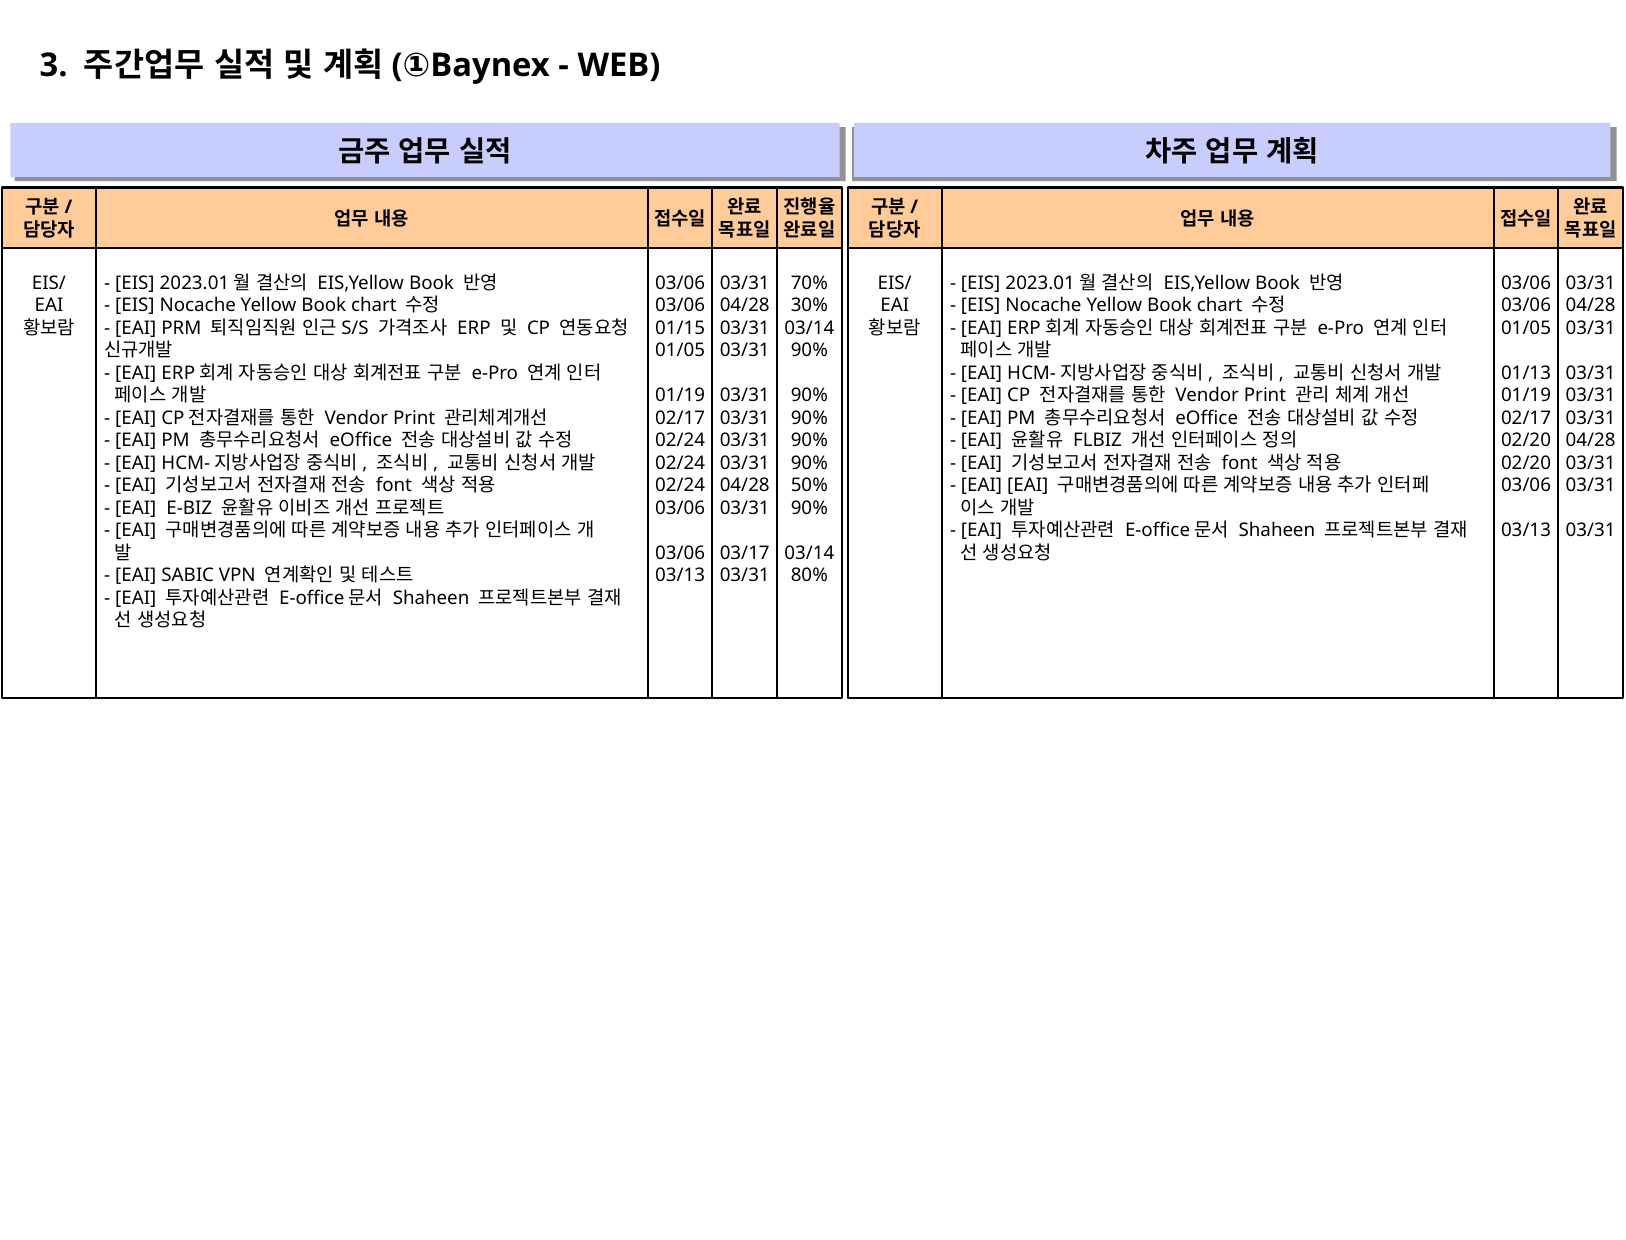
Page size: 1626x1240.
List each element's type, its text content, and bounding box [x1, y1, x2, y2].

text_box [95, 247, 648, 698]
text_box 03/06 03/06 01/05 01/13 01/19 02/17 02/20 02/20 03/06 03/13 [1494, 247, 1559, 698]
text_box EIS/ EAI 황보람 [2, 247, 95, 698]
text_box 구분/ 담당자 [847, 187, 941, 247]
text_box 03/31 04/28 03/31 03/31 03/31 03/31 03/31 03/31 04/28 03/31 03/17 03/31 [713, 247, 777, 698]
text_box " " [14, 127, 846, 182]
text_box [941, 247, 1494, 698]
text_box 금주 업무 실적 [10, 122, 840, 177]
text_box 차주 업무 계획 [854, 122, 1611, 177]
text_box 70% 30% 03/14 90% 90% 90% 90% 90% 50% 90% 03/14 80% [777, 247, 842, 698]
text_box 03/31 04/28 03/31 03/31 03/31 03/31 04/28 03/31 03/31 03/31 [1559, 247, 1623, 698]
text_box 03/06 03/06 01/15 01/05 01/19 02/17 02/24 02/24 02/24 03/06 03/06 03/13 [648, 247, 713, 698]
text_box 구분/ 담당자 [2, 187, 95, 247]
text_box EIS/ EAI 황보람 [847, 247, 941, 698]
text_box 완료 목표일 [1558, 187, 1623, 247]
text_box 3. 주간업무 실적 및 계획(①Baynex - WEB) [39, 43, 1019, 107]
text_box 업무 내용 [95, 187, 647, 247]
text_box 진행율 완료일 [777, 187, 842, 247]
text_box 접수일 [1493, 187, 1558, 247]
text_box 완료 목표일 [712, 187, 777, 247]
text_box 접수일 [647, 187, 712, 247]
text_box " " [852, 127, 1617, 182]
text_box 업무 내용 [941, 187, 1493, 247]
